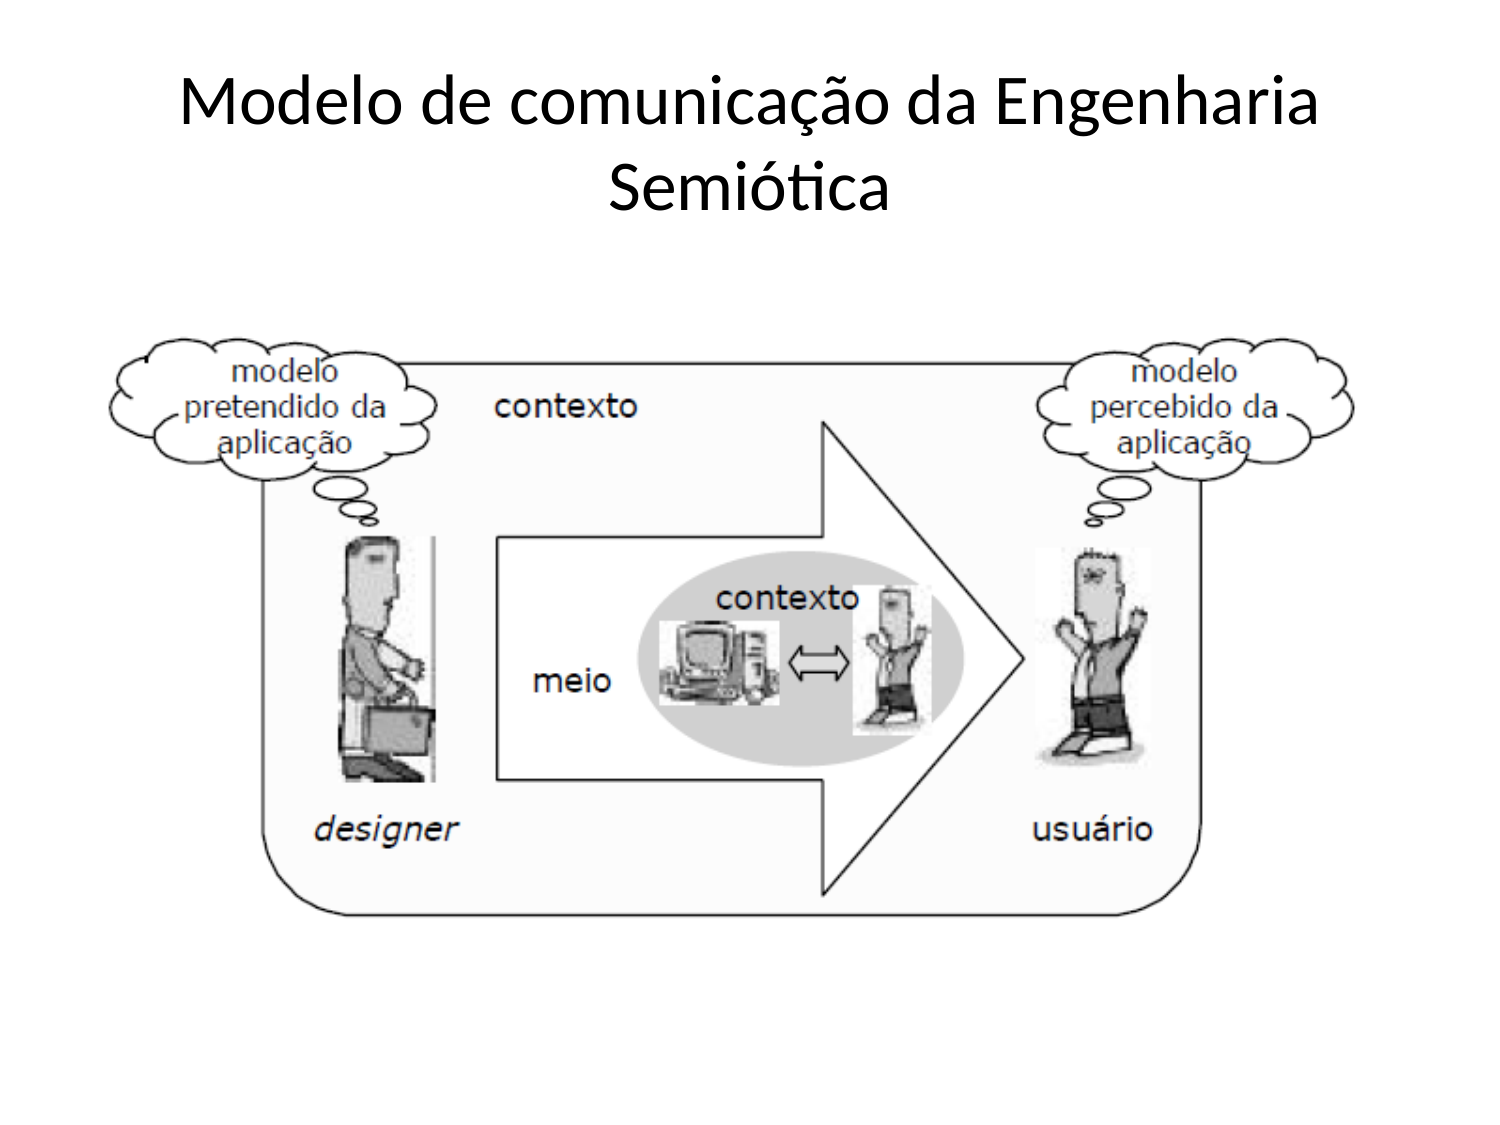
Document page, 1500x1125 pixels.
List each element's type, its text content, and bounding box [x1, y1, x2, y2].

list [68, 292, 1429, 973]
title Modelo de comunicação da Engenharia Semiótica [75, 45, 1425, 233]
